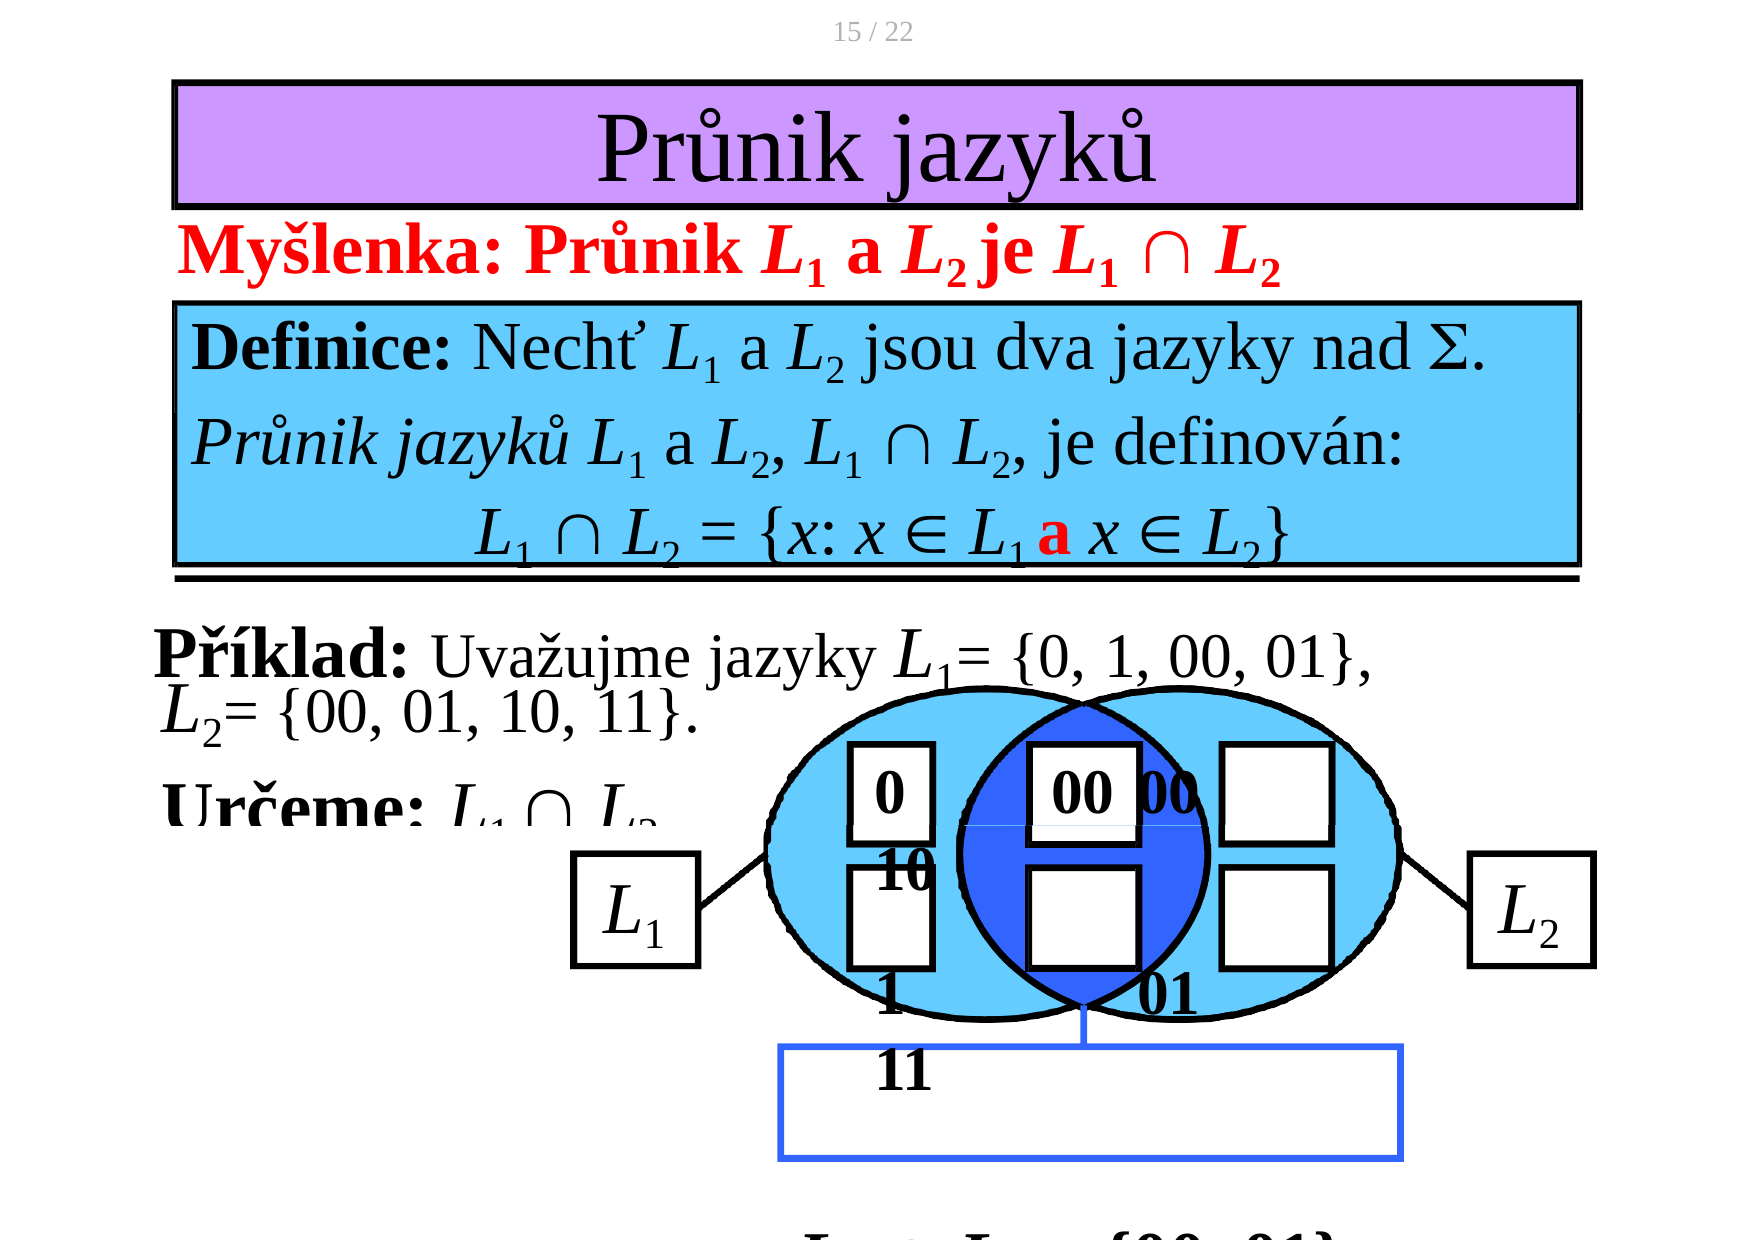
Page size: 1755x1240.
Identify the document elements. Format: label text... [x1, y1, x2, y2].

text_box Myšlenka: Průnik L1 a L2 je L1  L2 Definice: Nechť L1 a L2 jsou dva jazyky nad . Průnik jazyků L1 a L2, L1  L2, je definován: L1  L2 = {x: x  L1 a x  L2} Příklad: Uvažujme jazyky L1= {0, 1, 00, 01}, [153, 187, 1502, 701]
slide_number 15 / 22 [0, 11, 1755, 58]
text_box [50, 825, 1704, 1240]
text_box [174, 576, 1580, 582]
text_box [171, 300, 1583, 568]
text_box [171, 78, 1584, 211]
picture [765, 685, 1401, 825]
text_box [777, 825, 1405, 1163]
text_box L2= {00, 01, 10, 11}. Určeme: L1  L2 [155, 701, 714, 823]
